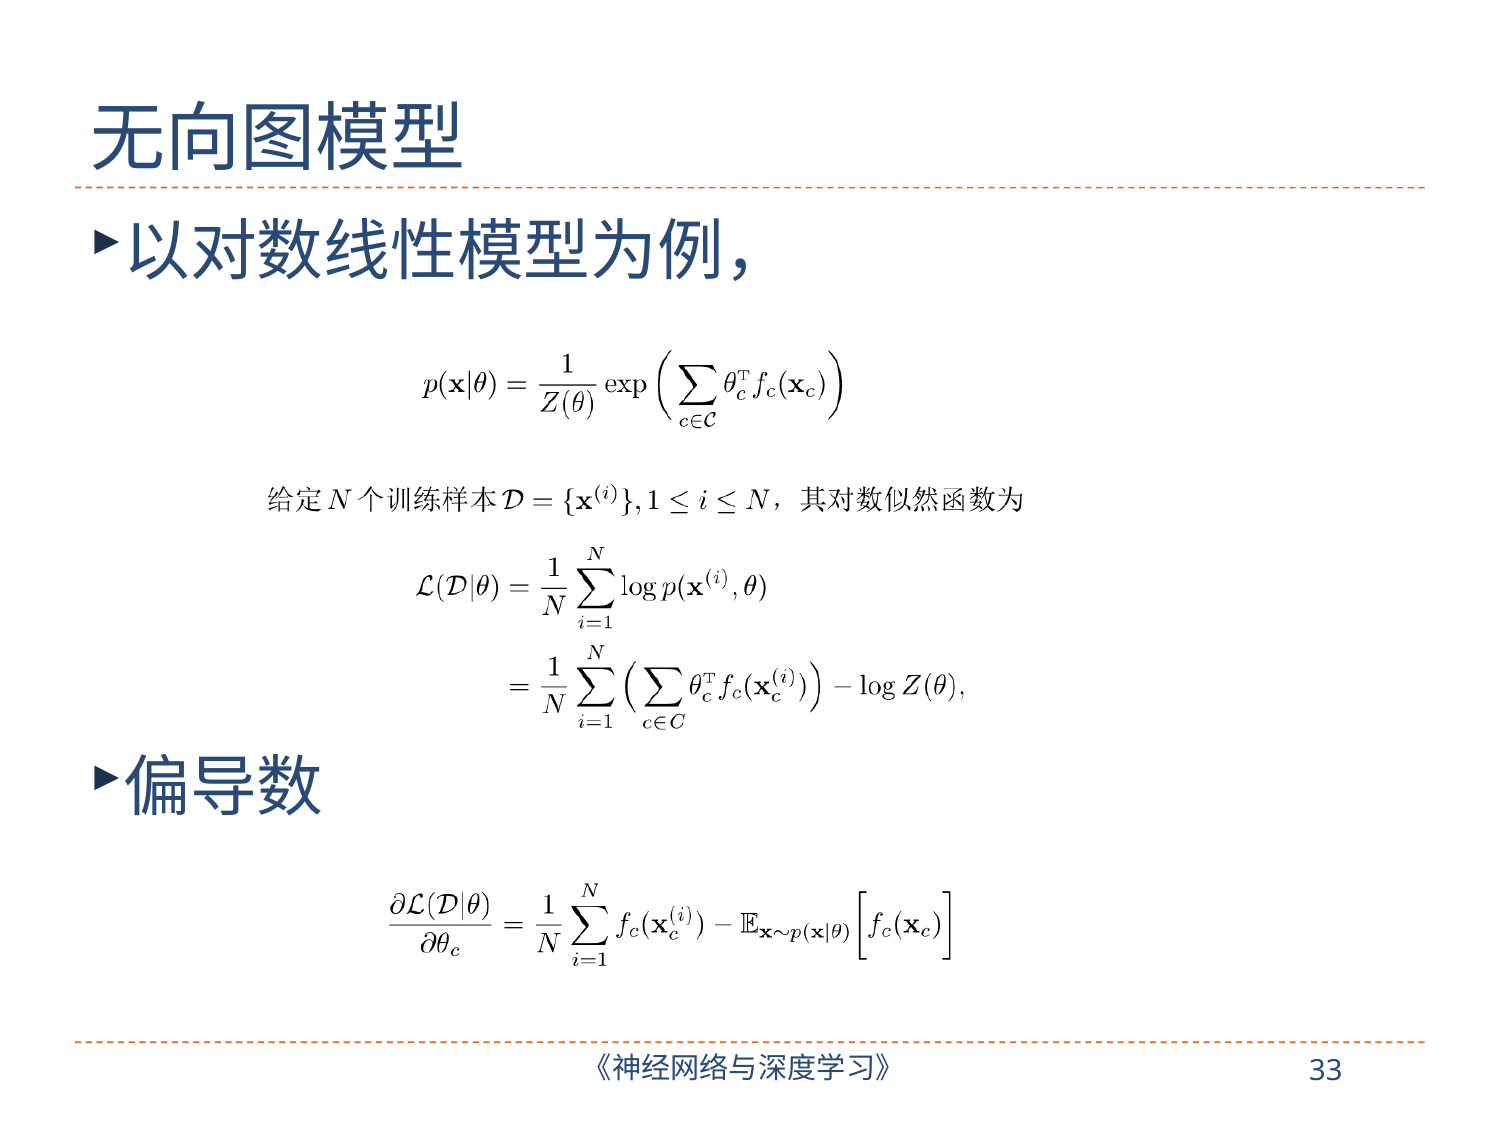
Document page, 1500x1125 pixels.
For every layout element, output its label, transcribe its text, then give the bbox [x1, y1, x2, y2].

picture [362, 869, 985, 981]
picture [262, 471, 1055, 739]
list 以对数线性模型为例， 偏导数 [75, 200, 1425, 1010]
title 无向图模型 [75, 24, 1425, 188]
picture [412, 349, 846, 441]
